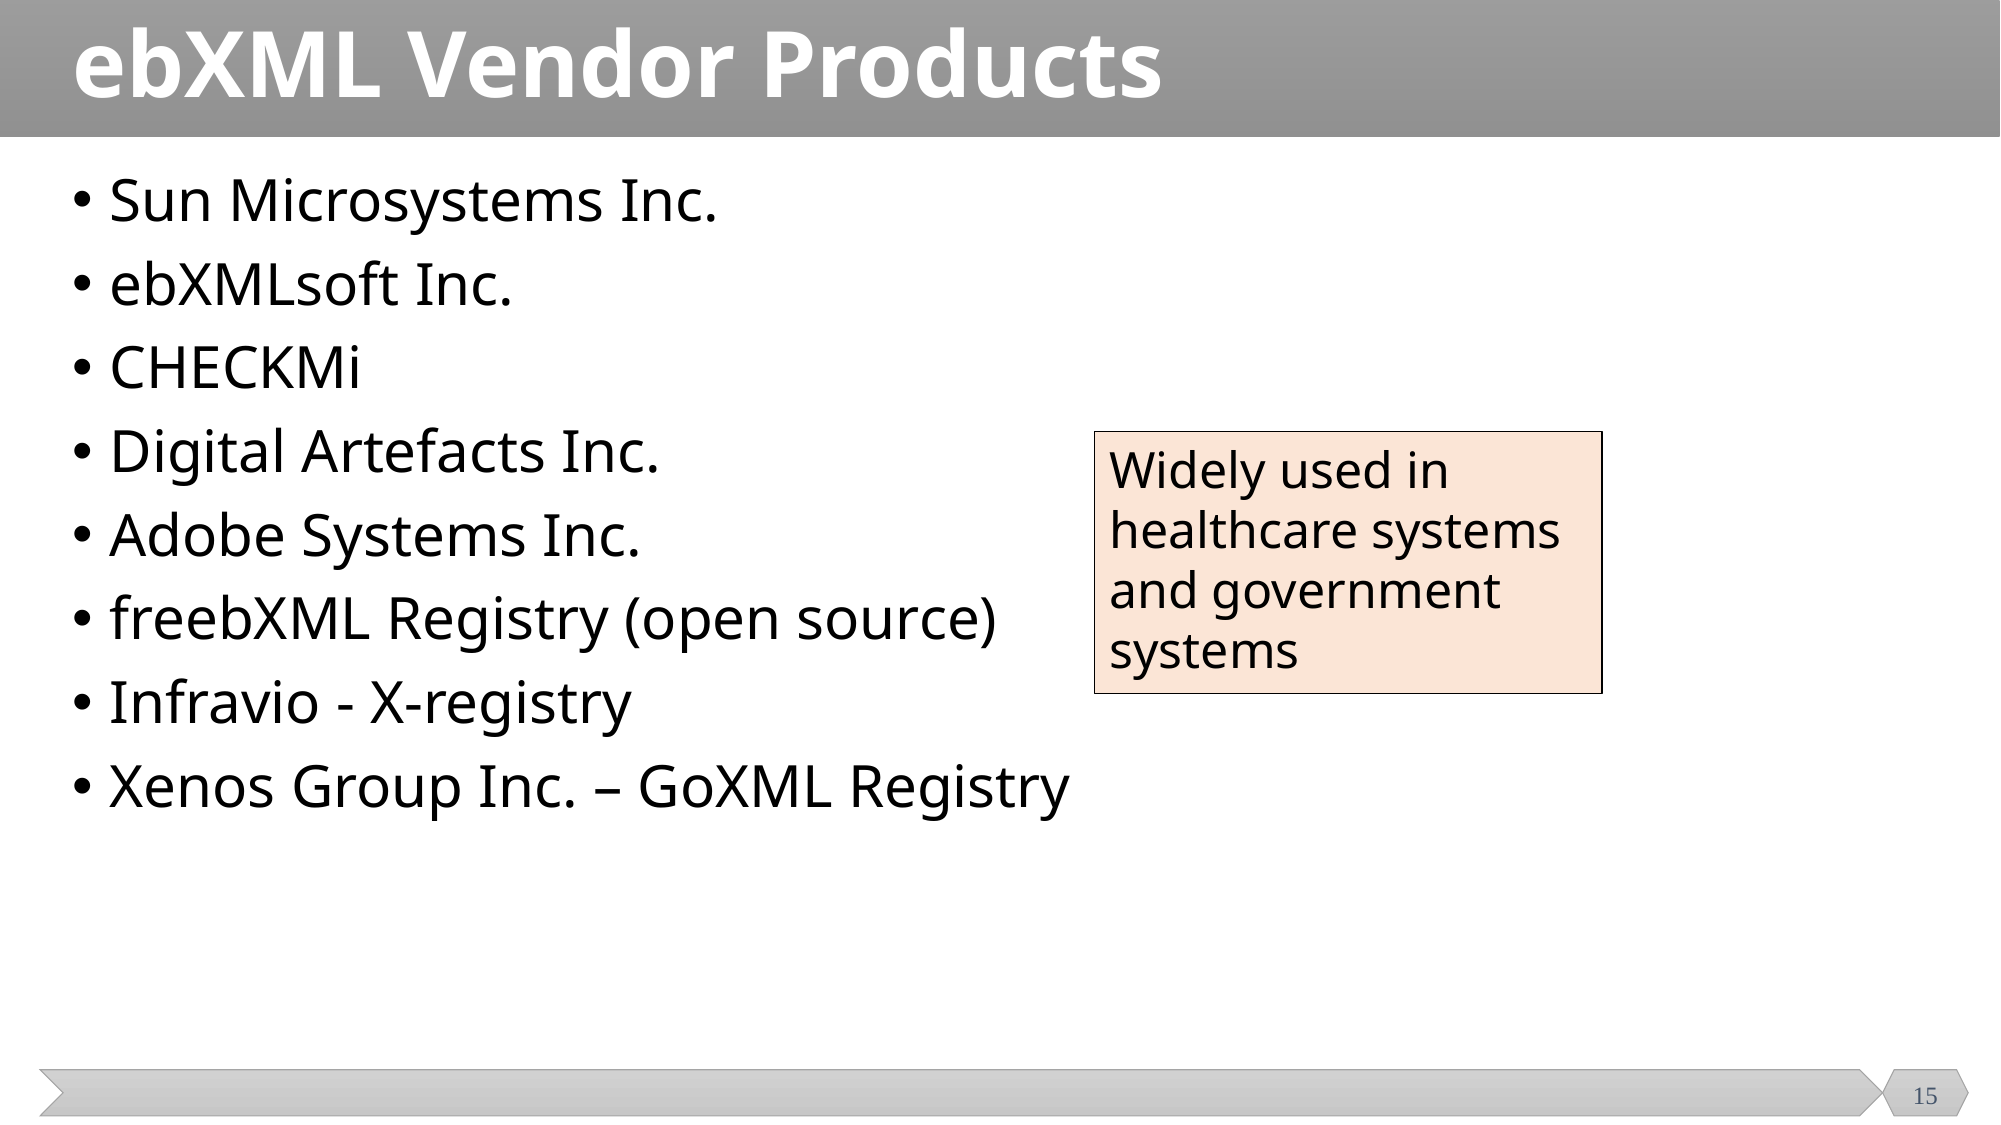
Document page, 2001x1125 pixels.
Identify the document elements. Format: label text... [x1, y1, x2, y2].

slide_number 15 [1882, 1065, 1969, 1125]
text_box Widely used in healthcare systems and government systems [1094, 431, 1603, 694]
title ebXML Vendor Products [56, 0, 1969, 137]
list Sun Microsystems Inc. ebXMLsoft Inc. CHECKMi Digital Artefacts Inc. Adobe Systems Inc. freebXML Registry (open source) Infravio - X-registry Xenos Group Inc. – GoXML Registry [56, 163, 1969, 1061]
